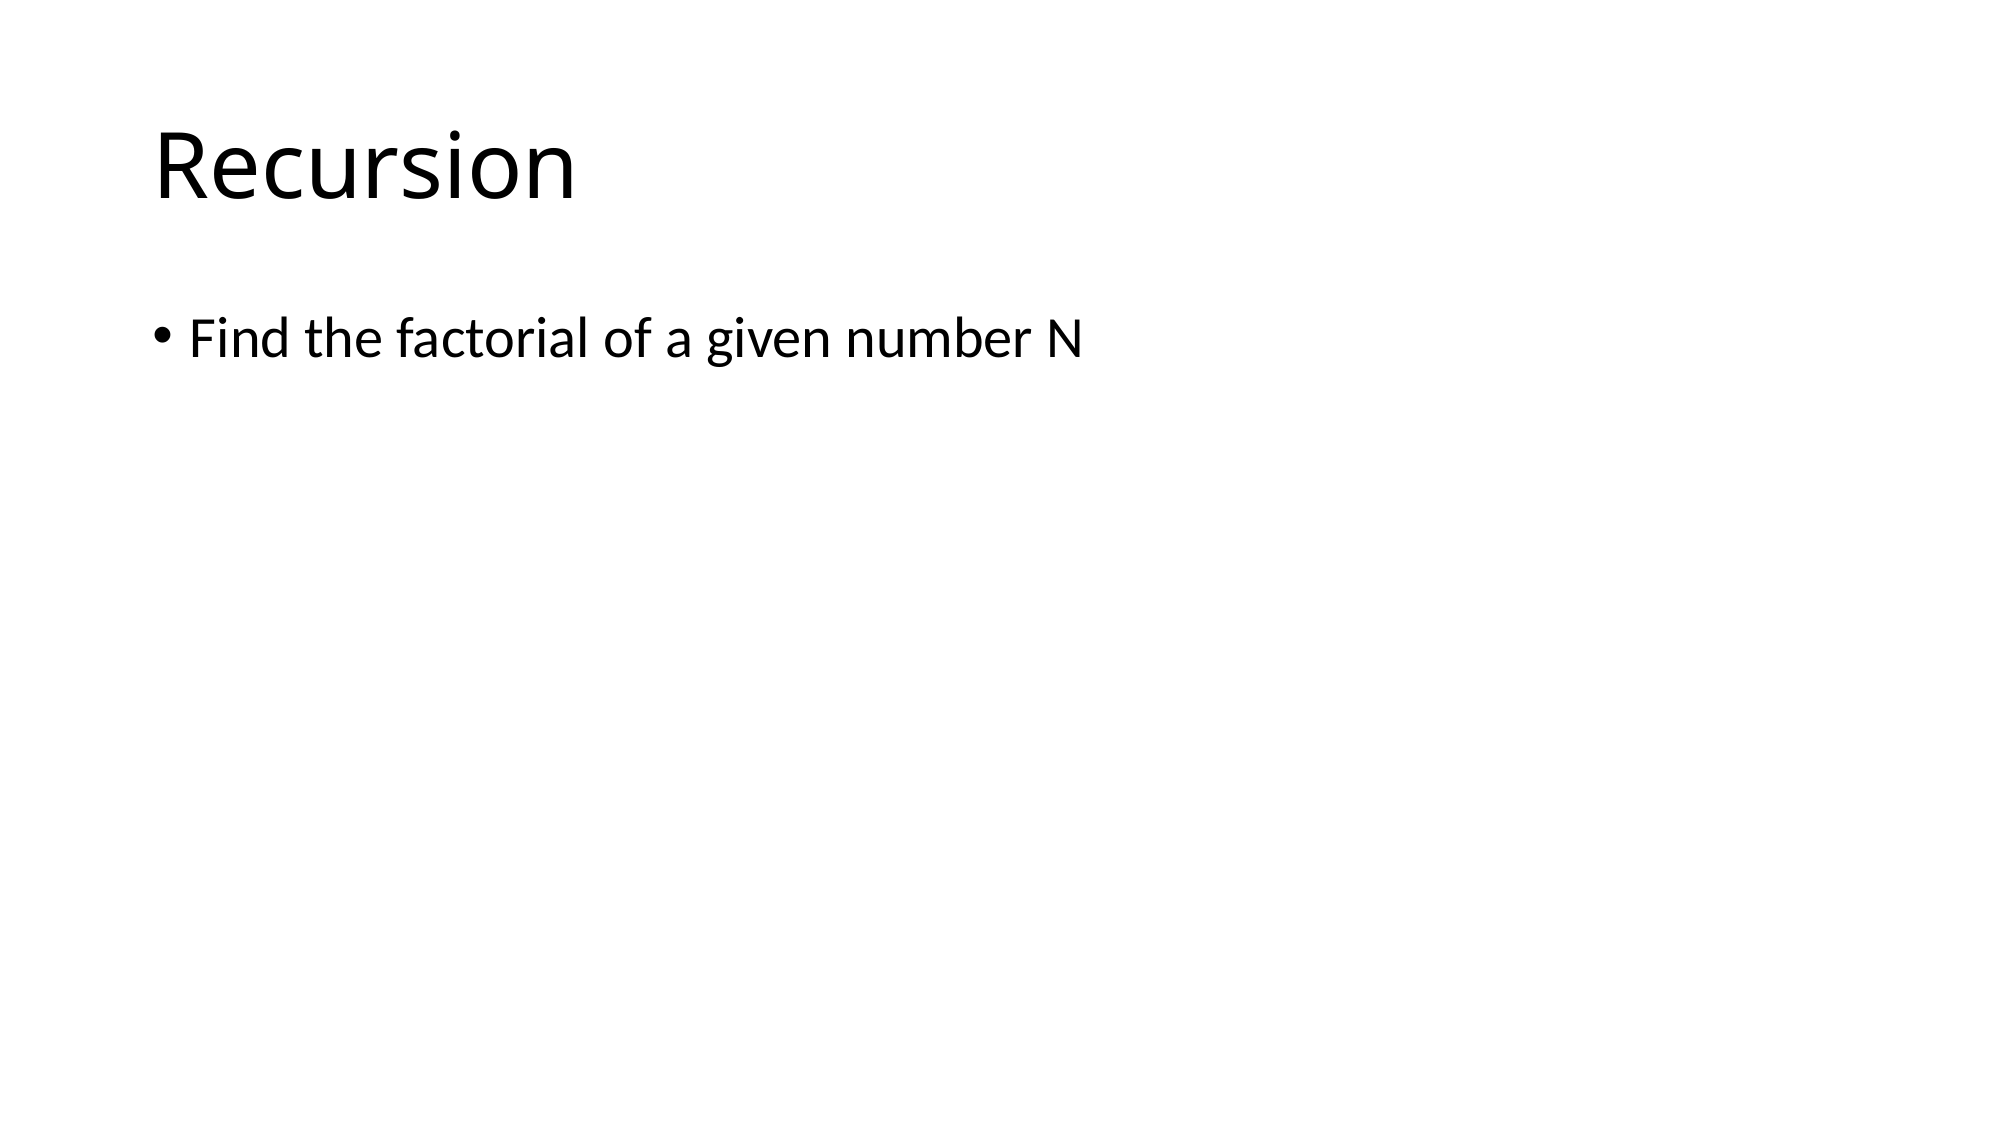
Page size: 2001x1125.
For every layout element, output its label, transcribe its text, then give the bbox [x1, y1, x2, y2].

title Recursion [137, 59, 1863, 278]
list Find the factorial of a given number N [137, 299, 1863, 1014]
